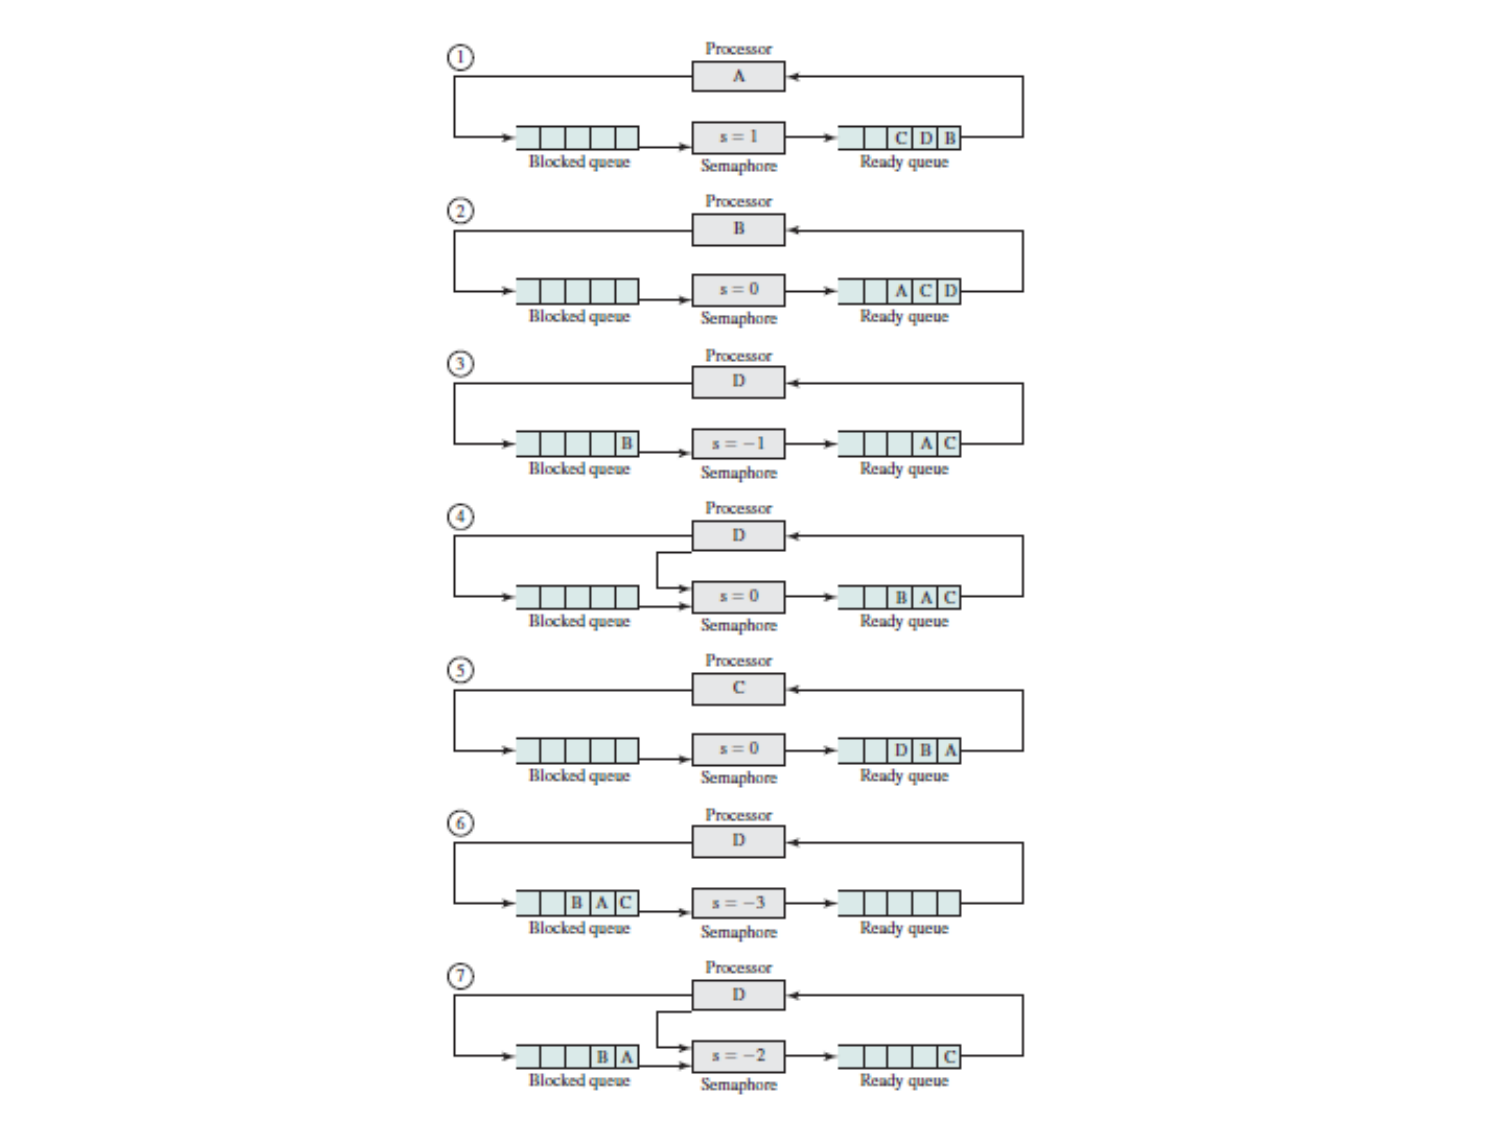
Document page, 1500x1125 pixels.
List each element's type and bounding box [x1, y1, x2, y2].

picture [430, 7, 1058, 1098]
